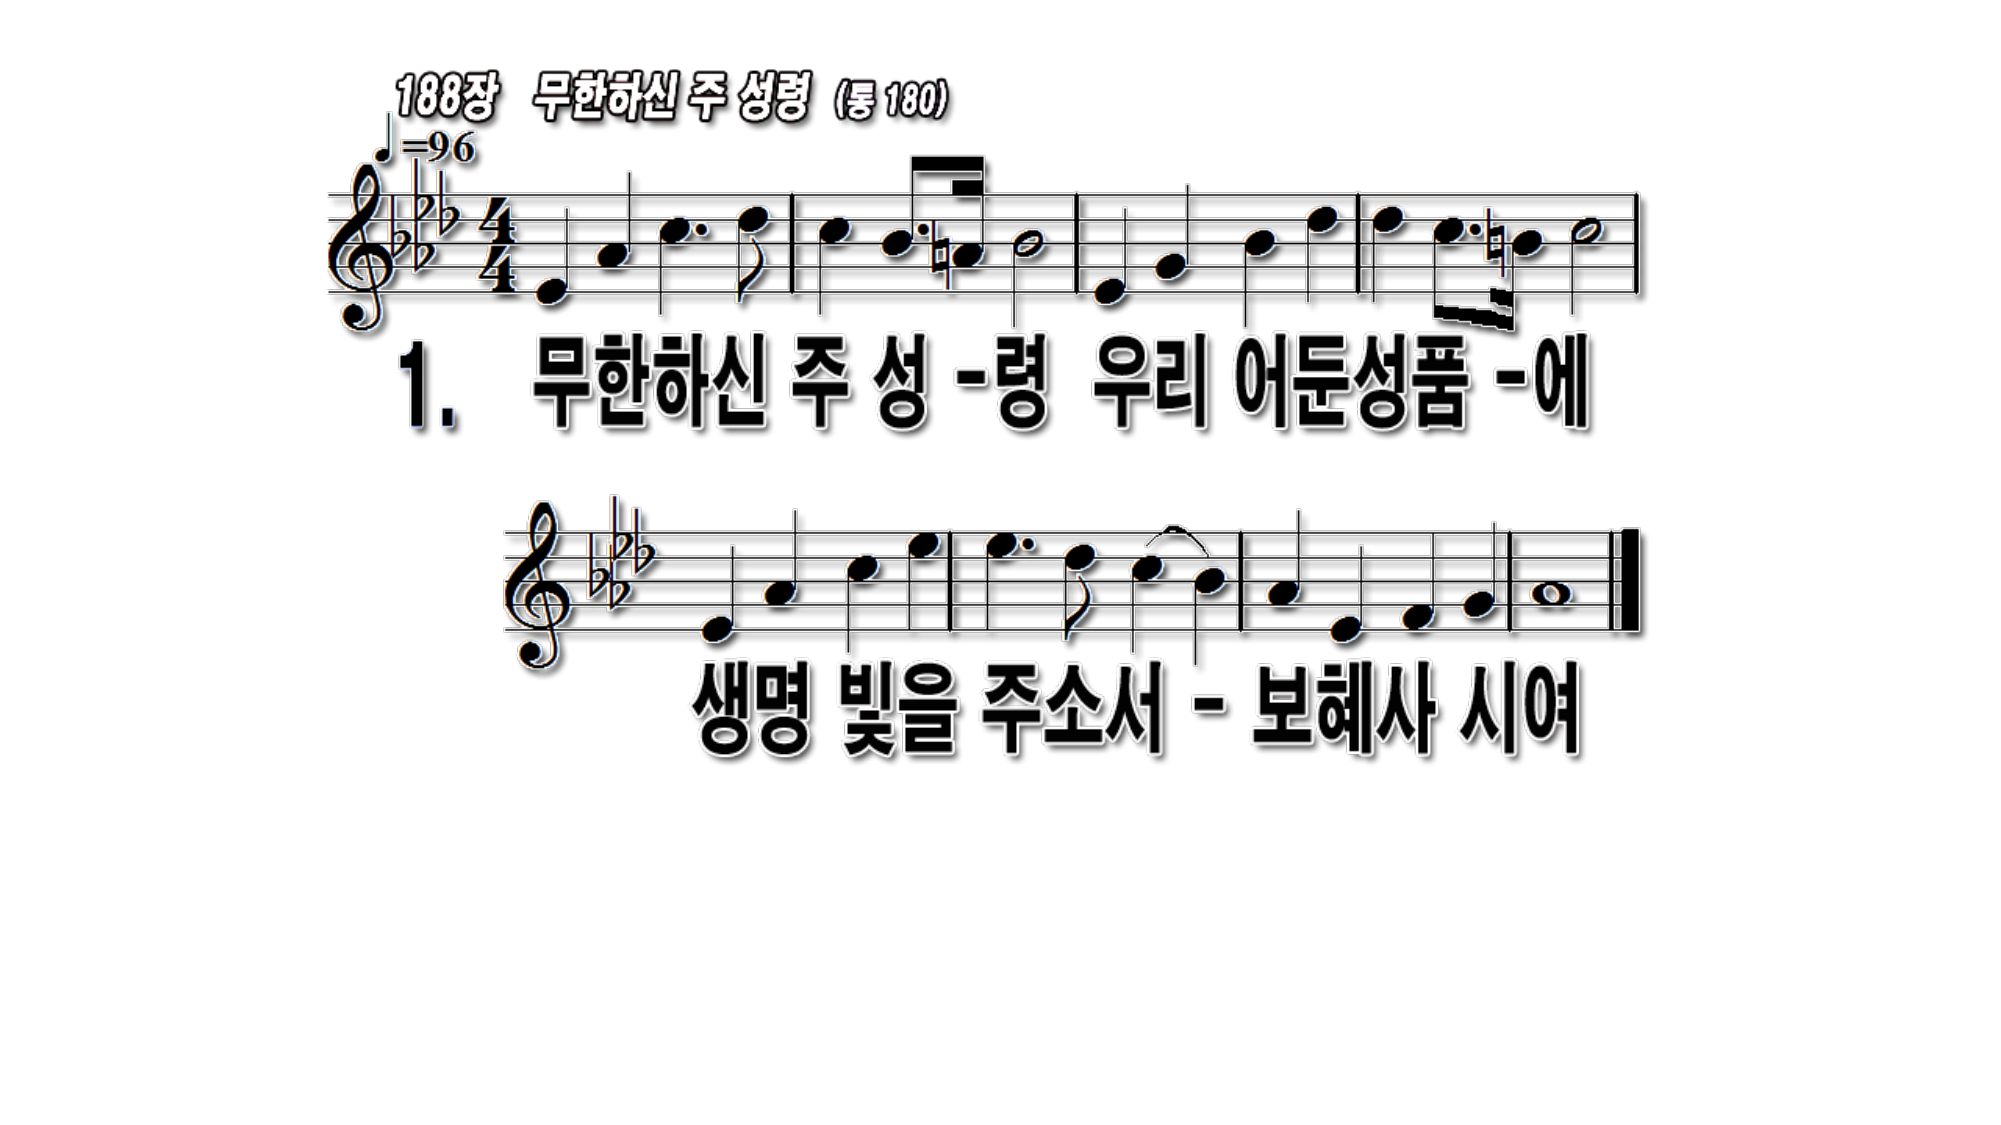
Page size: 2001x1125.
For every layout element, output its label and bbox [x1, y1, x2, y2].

picture [249, 0, 1750, 815]
